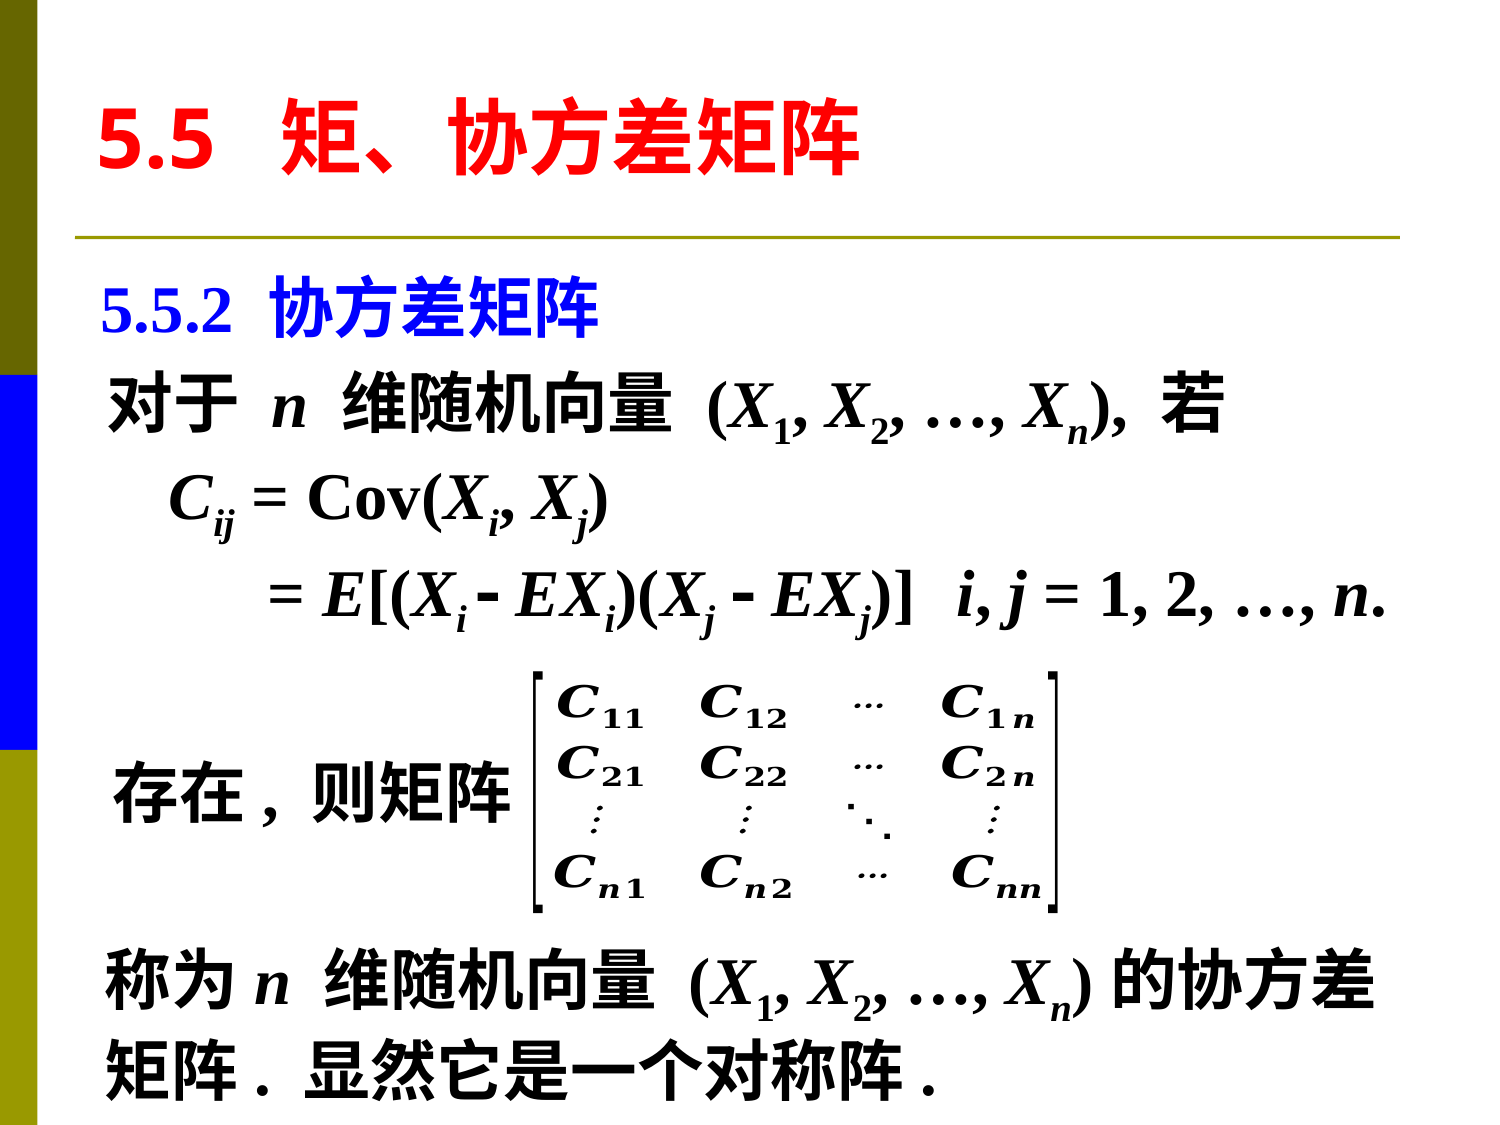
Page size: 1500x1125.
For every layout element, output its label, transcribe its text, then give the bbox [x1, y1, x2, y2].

text_box 存在, 则矩阵 [536, 743, 542, 839]
text_box Cij = Cov(Xi, Xj) [154, 445, 642, 552]
text_box 存在, 则矩阵 [98, 743, 533, 839]
text_box 称为n 维随机向量 (X1, X2, …, Xn)的协方差 矩阵. 显然它是一个对称阵. [89, 930, 1408, 1116]
text_box 对于 n 维随机向量 (X1, X2, …, Xn), 若 [91, 353, 1243, 460]
text_box = E[(Xi  EXi)(Xj  EXj)] [253, 541, 947, 648]
text_box 5.5.2 协方差矩阵 [85, 258, 631, 354]
text_box 5.5 矩、协方差矩阵 [82, 78, 896, 193]
text_box i, j = 1, 2, …, n. [942, 541, 1402, 637]
